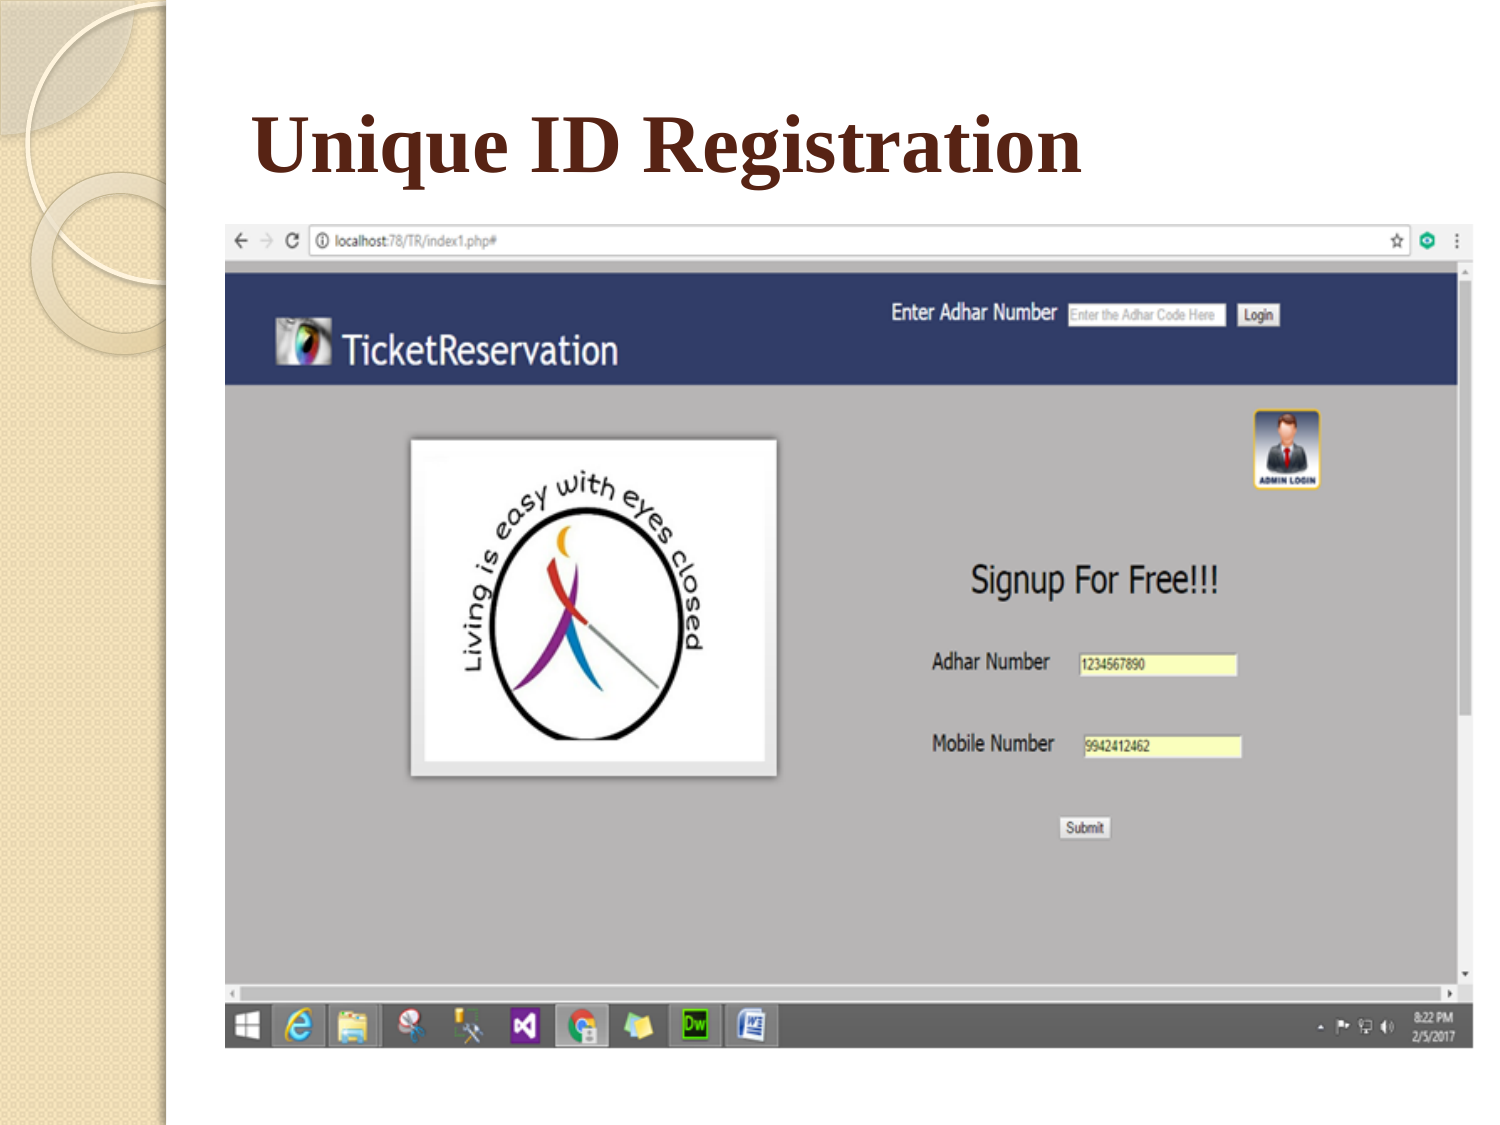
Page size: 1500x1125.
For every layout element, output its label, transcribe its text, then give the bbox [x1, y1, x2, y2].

picture [224, 224, 1476, 1051]
title Unique ID Registration [235, 45, 1466, 221]
